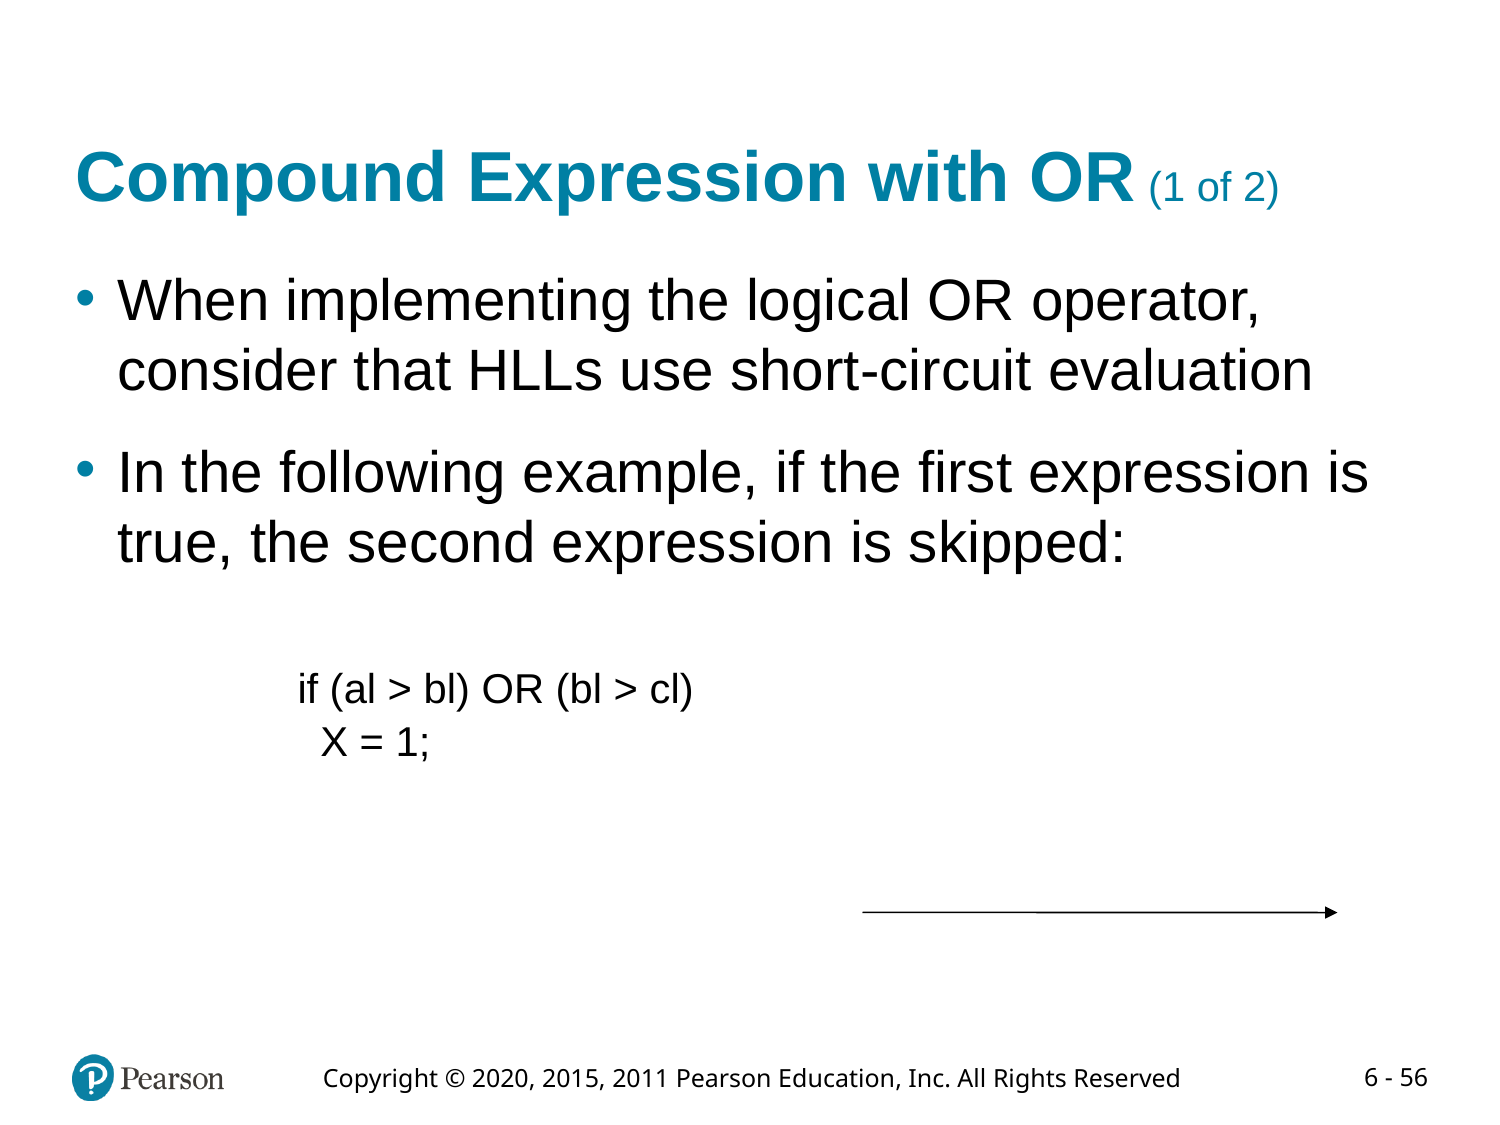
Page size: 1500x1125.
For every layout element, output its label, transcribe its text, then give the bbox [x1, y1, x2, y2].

text_box if (al > bl) OR (bl > cl) X = 1; [274, 637, 1113, 800]
text_box [862, 906, 1338, 919]
list When implementing the logical OR operator, consider that HLLs use short-circuit evaluation In the following example, if the first expression is true, the second expression is skipped: [75, 262, 1425, 588]
title Compound Expression with OR (1 of 2) [75, 35, 1425, 216]
picture [81, 1064, 107, 1089]
picture [72, 1087, 83, 1101]
picture [99, 1054, 224, 1101]
picture [72, 1054, 89, 1072]
